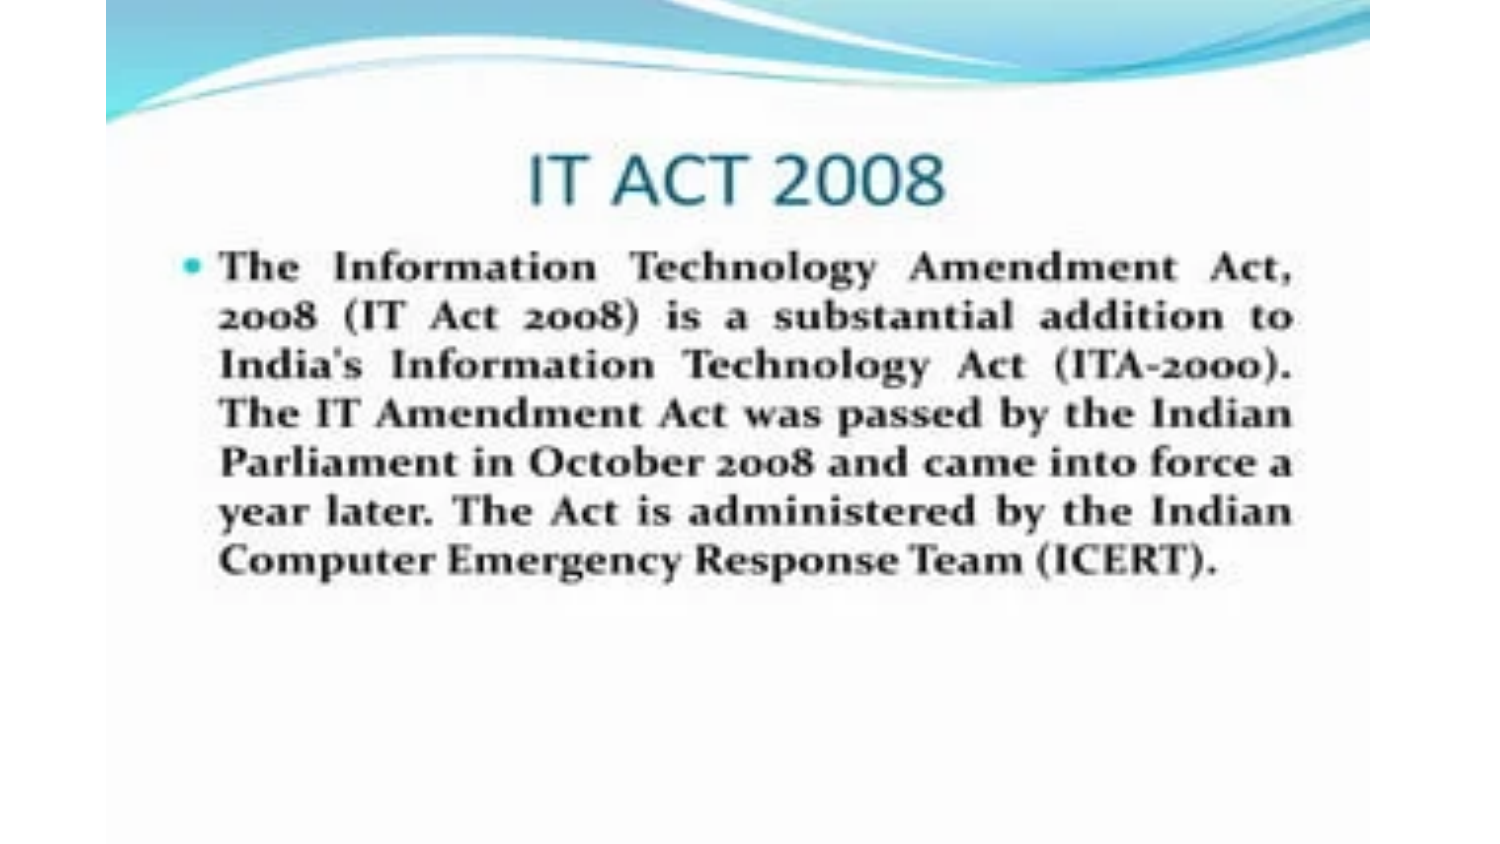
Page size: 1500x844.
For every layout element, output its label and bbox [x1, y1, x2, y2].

picture [106, 0, 1370, 844]
